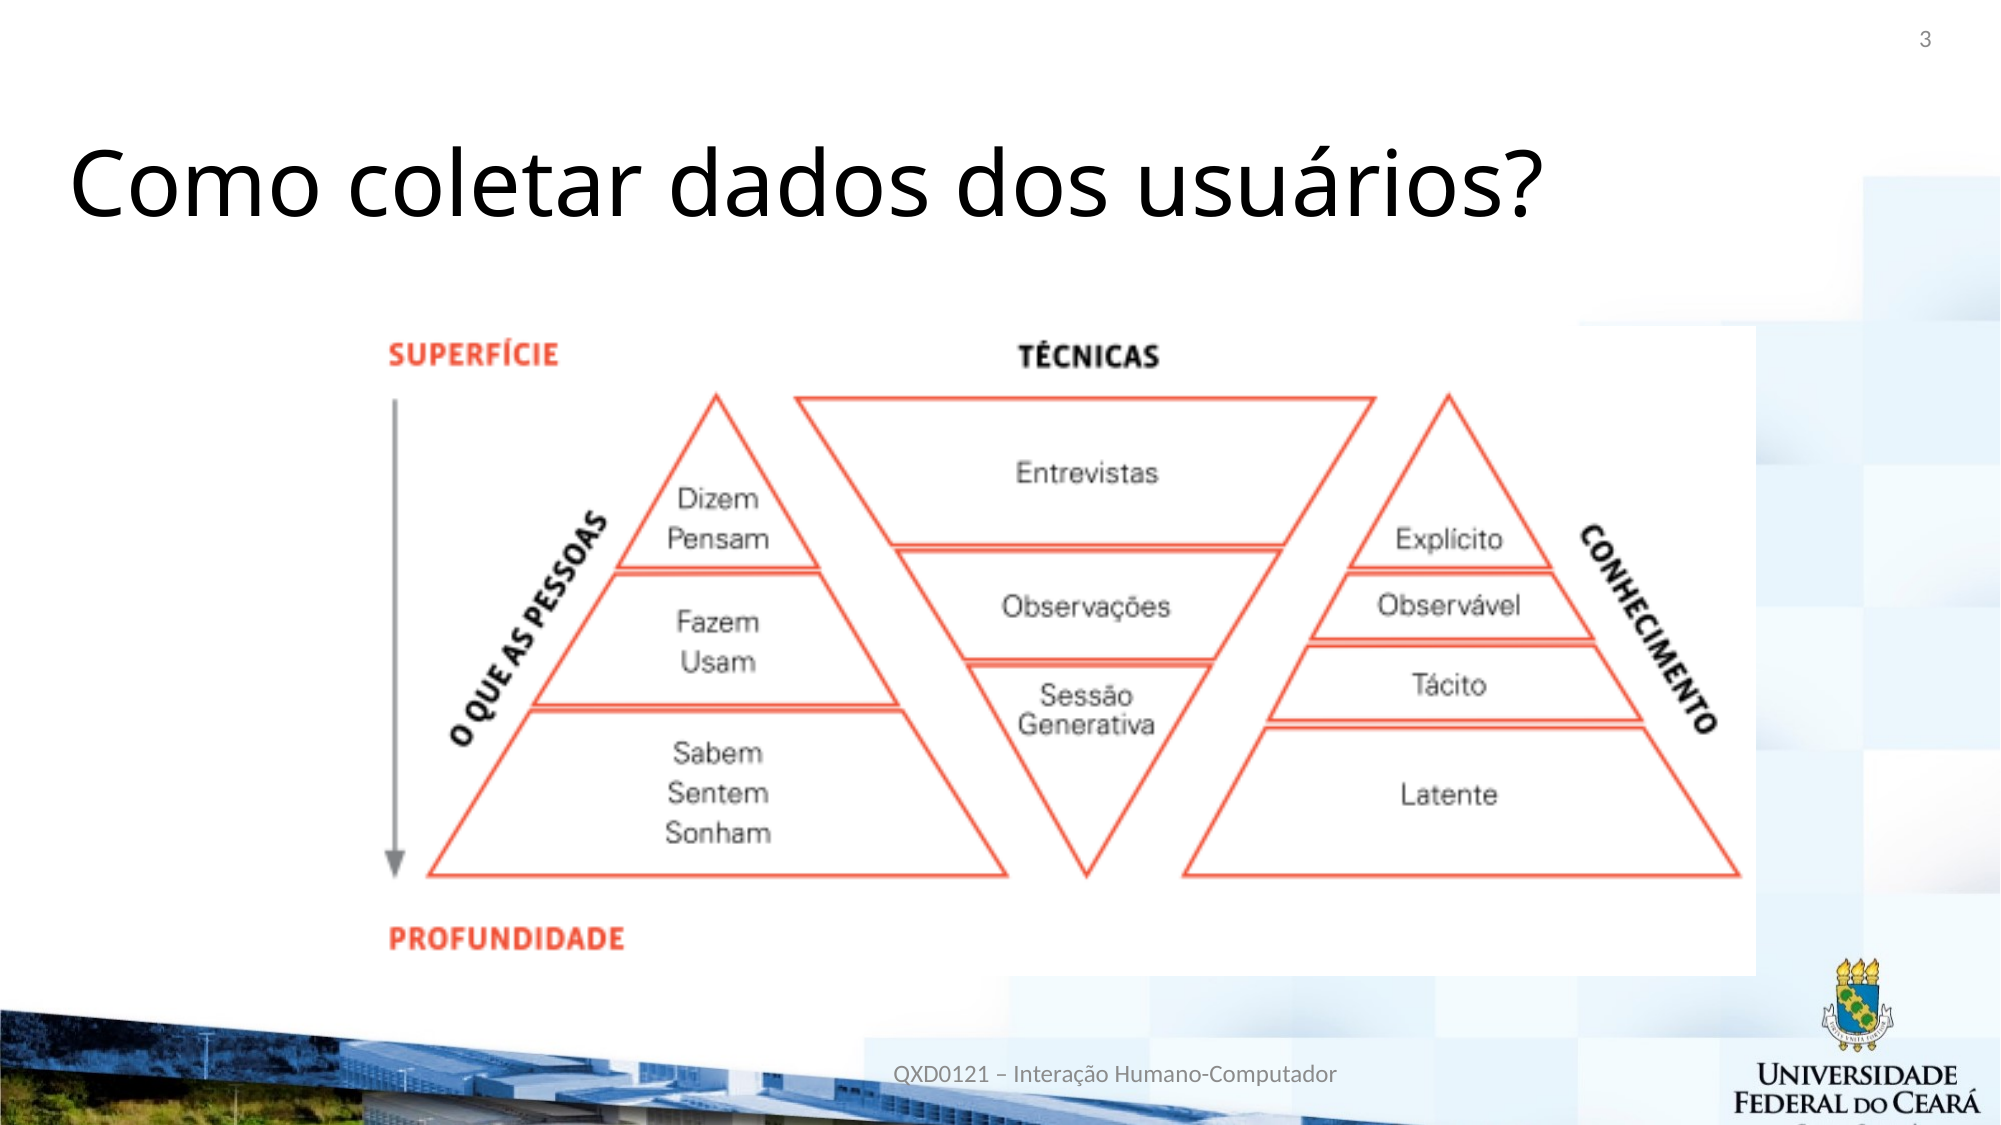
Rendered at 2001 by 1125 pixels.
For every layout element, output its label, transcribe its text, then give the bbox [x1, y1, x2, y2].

title Como coletar dados dos usuários? [53, 97, 1946, 278]
slide_number 3 [1496, 7, 1947, 68]
picture [0, 0, 2001, 1125]
footer QXD0121 – Interação Humano-Computador [523, 1042, 1708, 1103]
